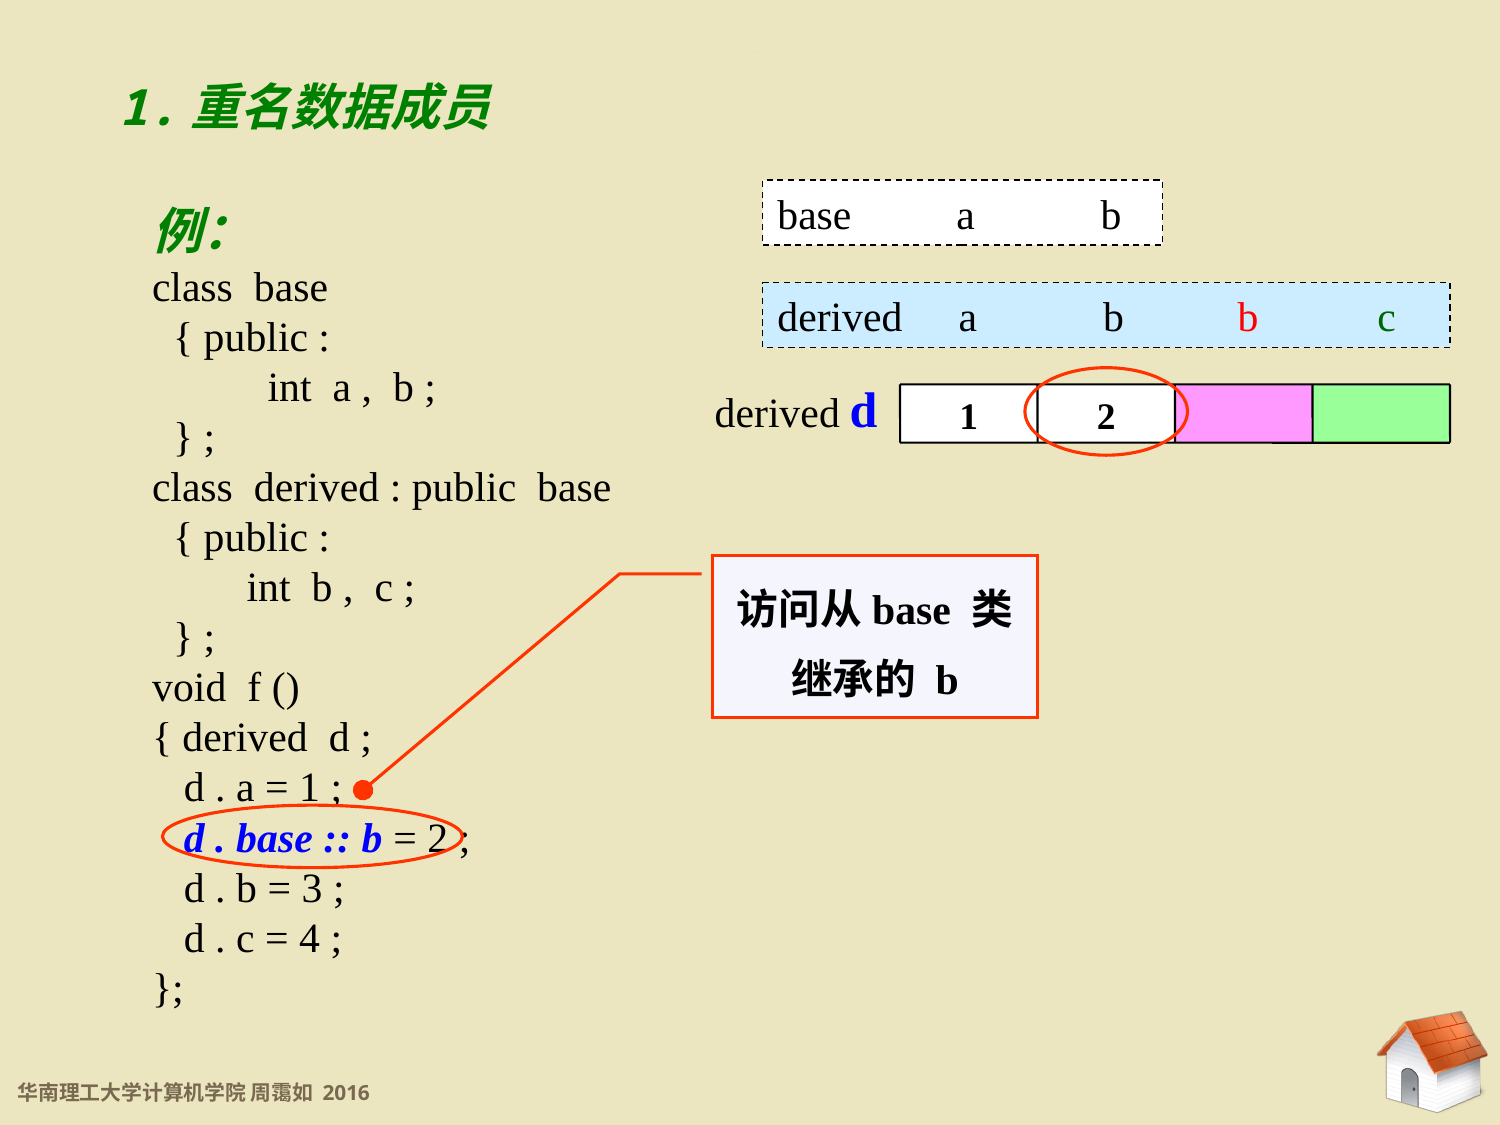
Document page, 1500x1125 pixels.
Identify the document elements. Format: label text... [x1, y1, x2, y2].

text_box 访问从base 类继承的 b [712, 555, 1038, 718]
text_box 访问从base 类继承的 b [352, 573, 701, 801]
text_box [162, 805, 463, 868]
text_box 例： class base { public : int a , b ; } ; class derived : public base { public : int b , c ; } ; void f () { derived d ; d . a = 1 ; d . base :: b = 2 ; d . b = 3 ; d . c = 4 ; }; [137, 231, 725, 1018]
text_box base a b [762, 180, 1163, 245]
title 8.2.2 重名成员 [137, 42, 1375, 231]
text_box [699, 370, 1451, 446]
text_box derived a b b c [762, 282, 1450, 348]
text_box 1.重名数据成员 [103, 67, 505, 143]
picture [1375, 999, 1488, 1124]
